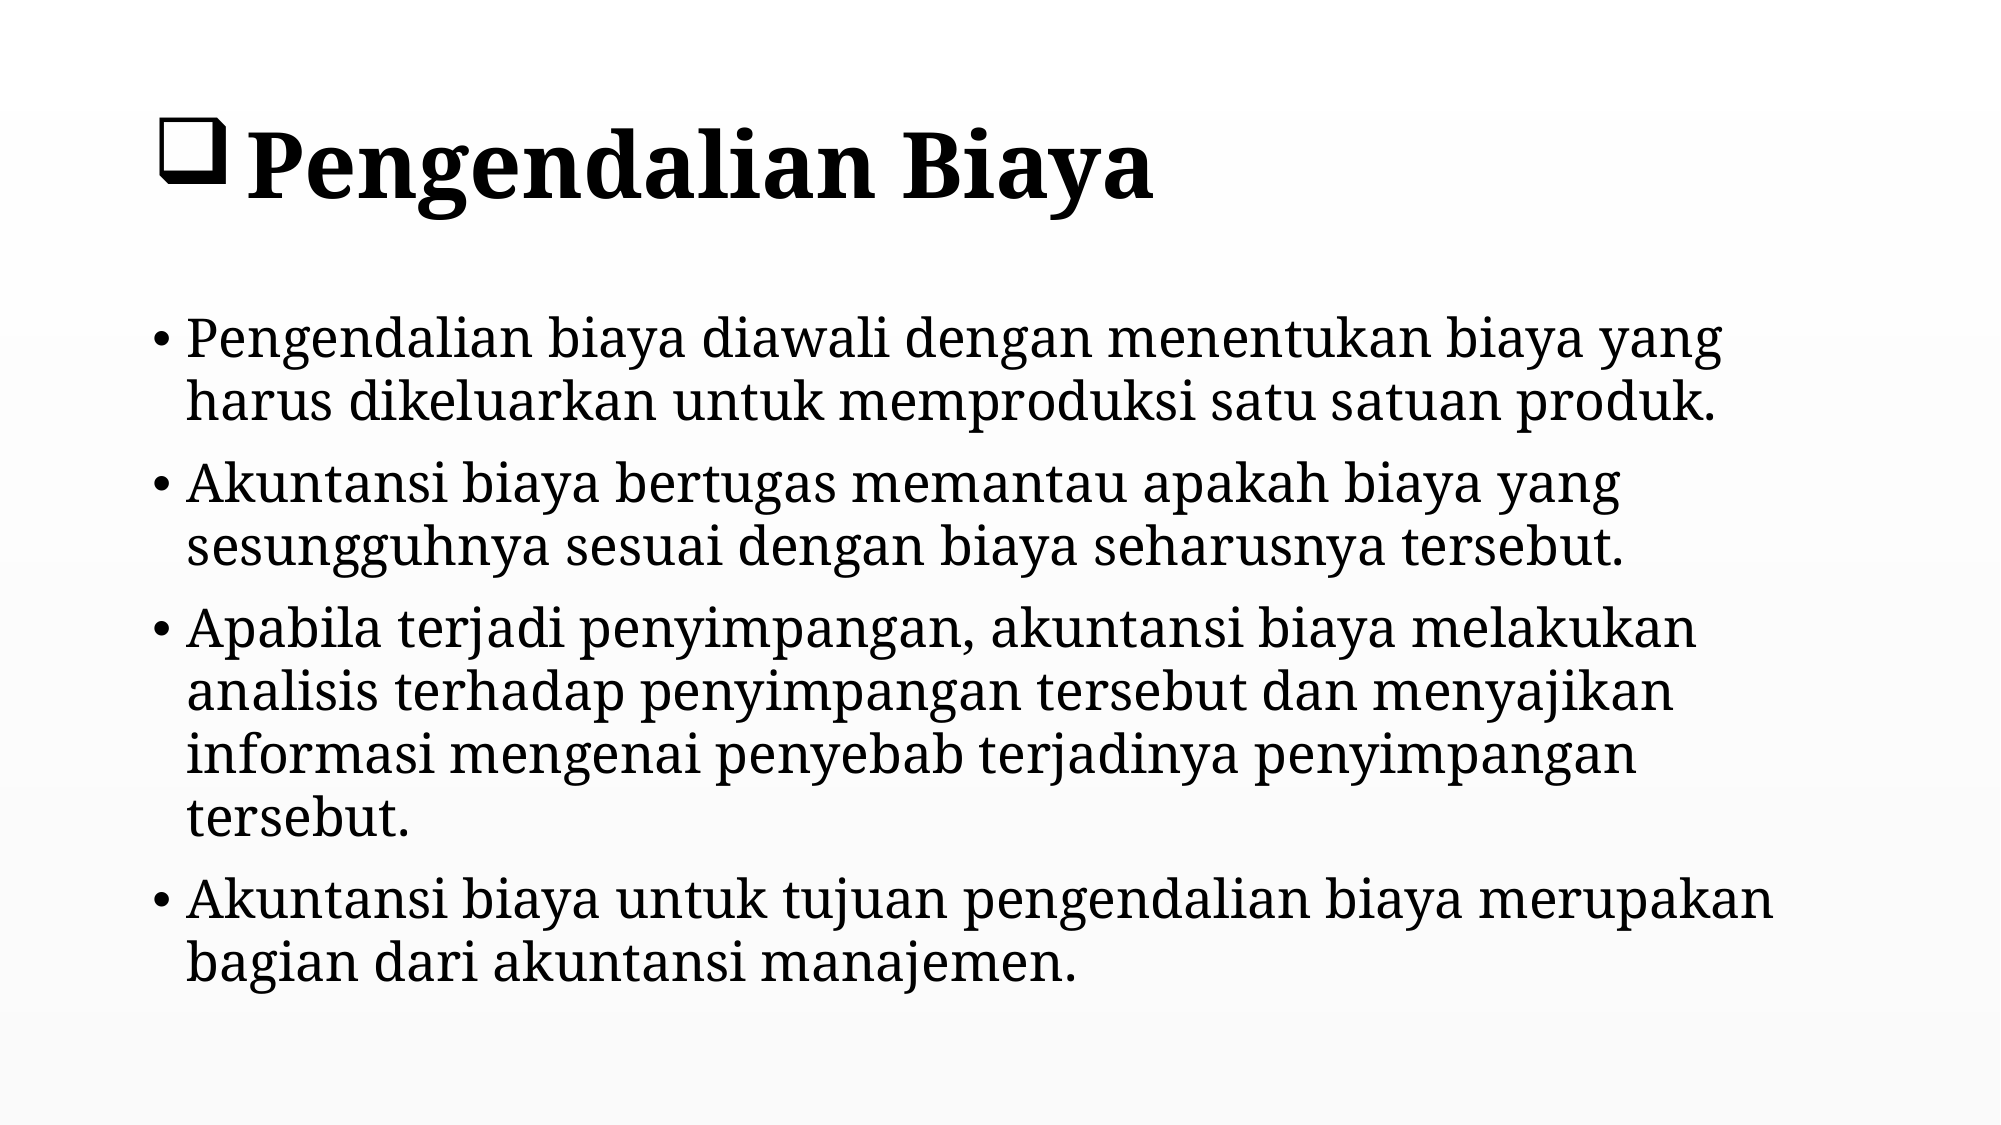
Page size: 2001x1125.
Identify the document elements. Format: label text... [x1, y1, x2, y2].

title Pengendalian Biaya [137, 59, 1863, 278]
list Pengendalian biaya diawali dengan menentukan biaya yang harus dikeluarkan untuk memproduksi satu satuan produk. Akuntansi biaya bertugas memantau apakah biaya yang sesungguhnya sesuai dengan biaya seharusnya tersebut. Apabila terjadi penyimpangan, akuntansi biaya melakukan analisis terhadap penyimpangan tersebut dan menyajikan informasi mengenai penyebab terjadinya penyimpangan tersebut. Akuntansi biaya untuk tujuan pengendalian biaya merupakan bagian dari akuntansi manajemen. [137, 299, 1863, 1014]
